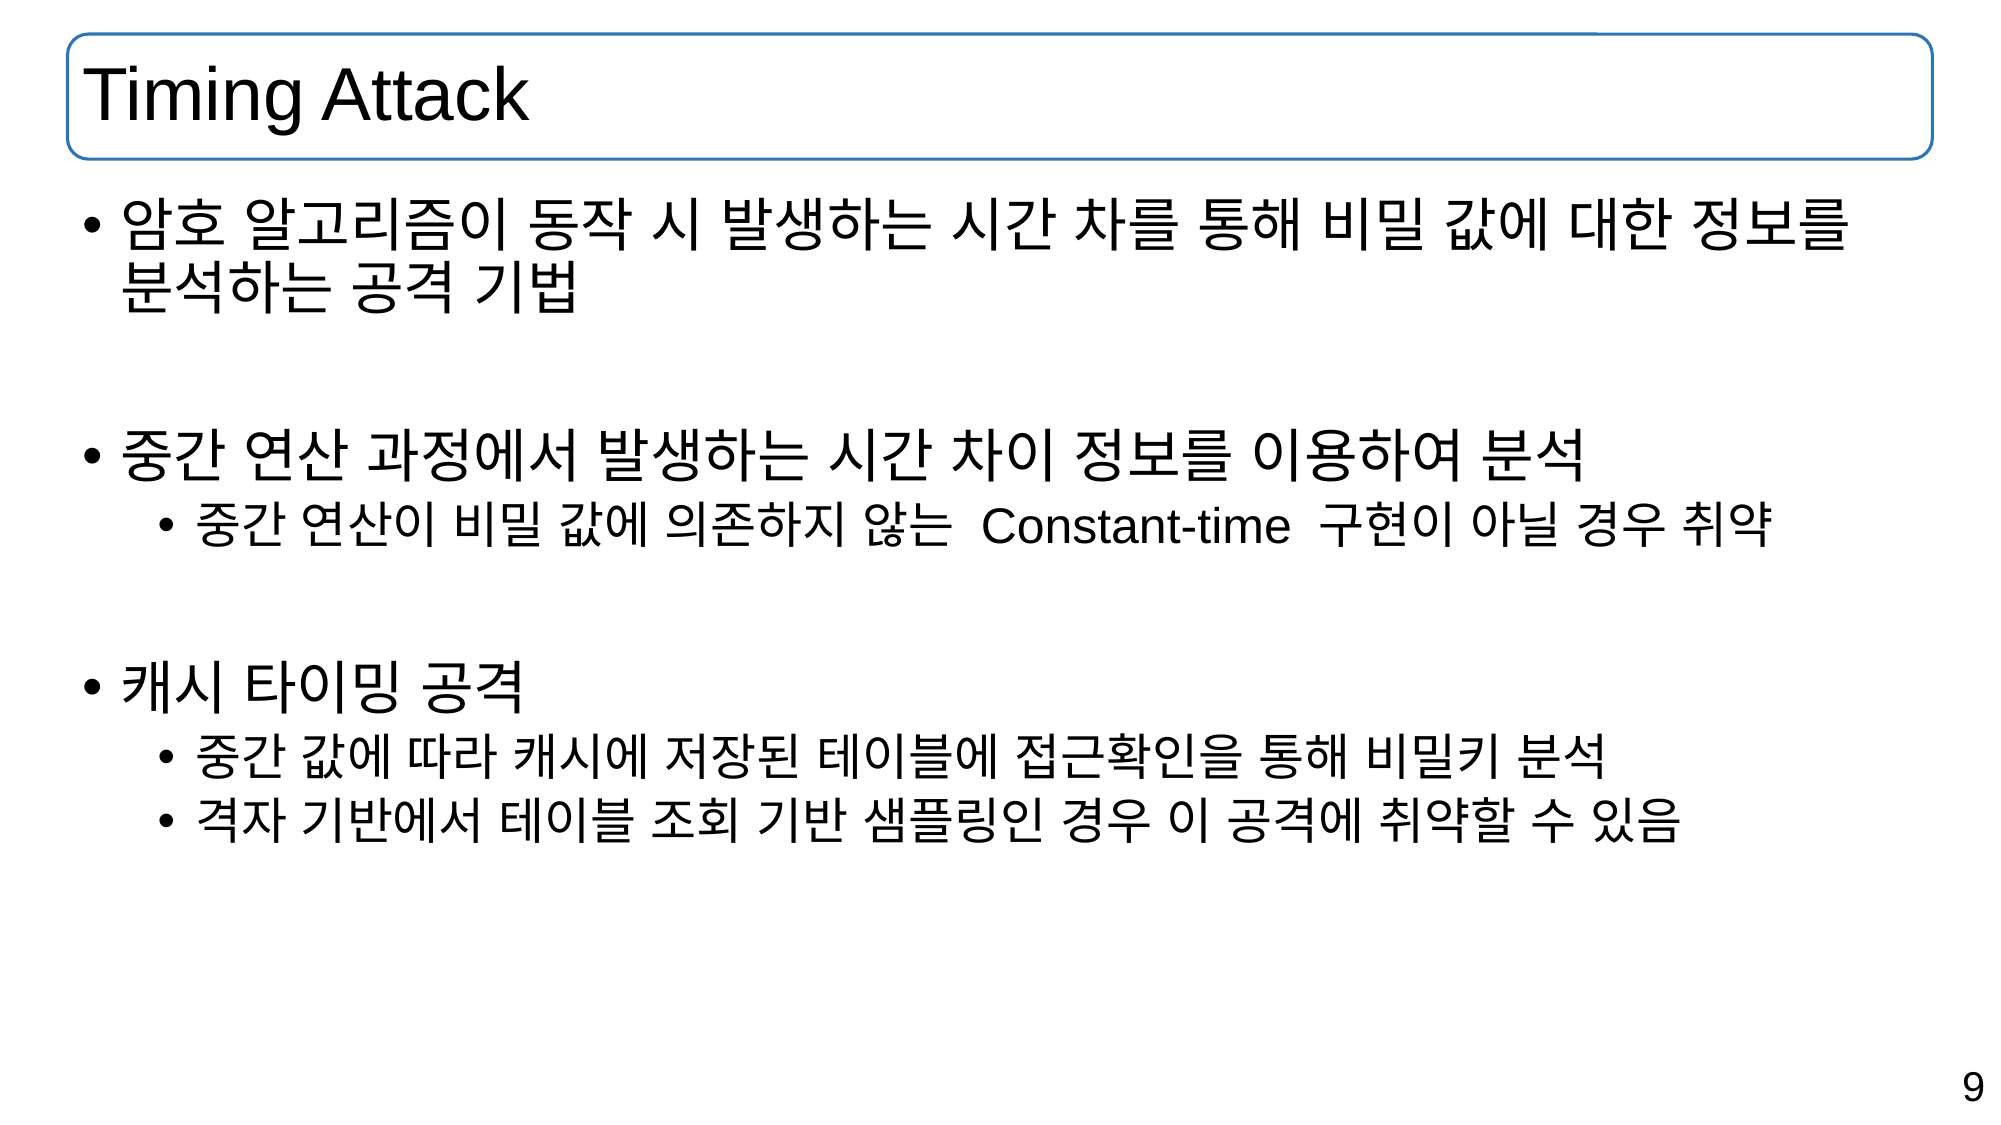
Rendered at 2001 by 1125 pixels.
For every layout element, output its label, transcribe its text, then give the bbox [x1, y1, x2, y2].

list 암호 알고리즘이 동작 시 발생하는 시간 차를 통해 비밀 값에 대한 정보를 분석하는 공격 기법 중간 연산 과정에서 발생하는 시간 차이 정보를 이용하여 분석 중간 연산이 비밀 값에 의존하지 않는 Constant-time 구현이 아닐 경우 취약 캐시 타이밍 공격 중간 값에 따라 캐시에 저장된 테이블에 접근확인을 통해 비밀키 분석 격자 기반에서 테이블 조회 기반 샘플링인 경우 이 공격에 취약할 수 있음 [67, 189, 1933, 1019]
title Timing Attack [67, 34, 1933, 160]
